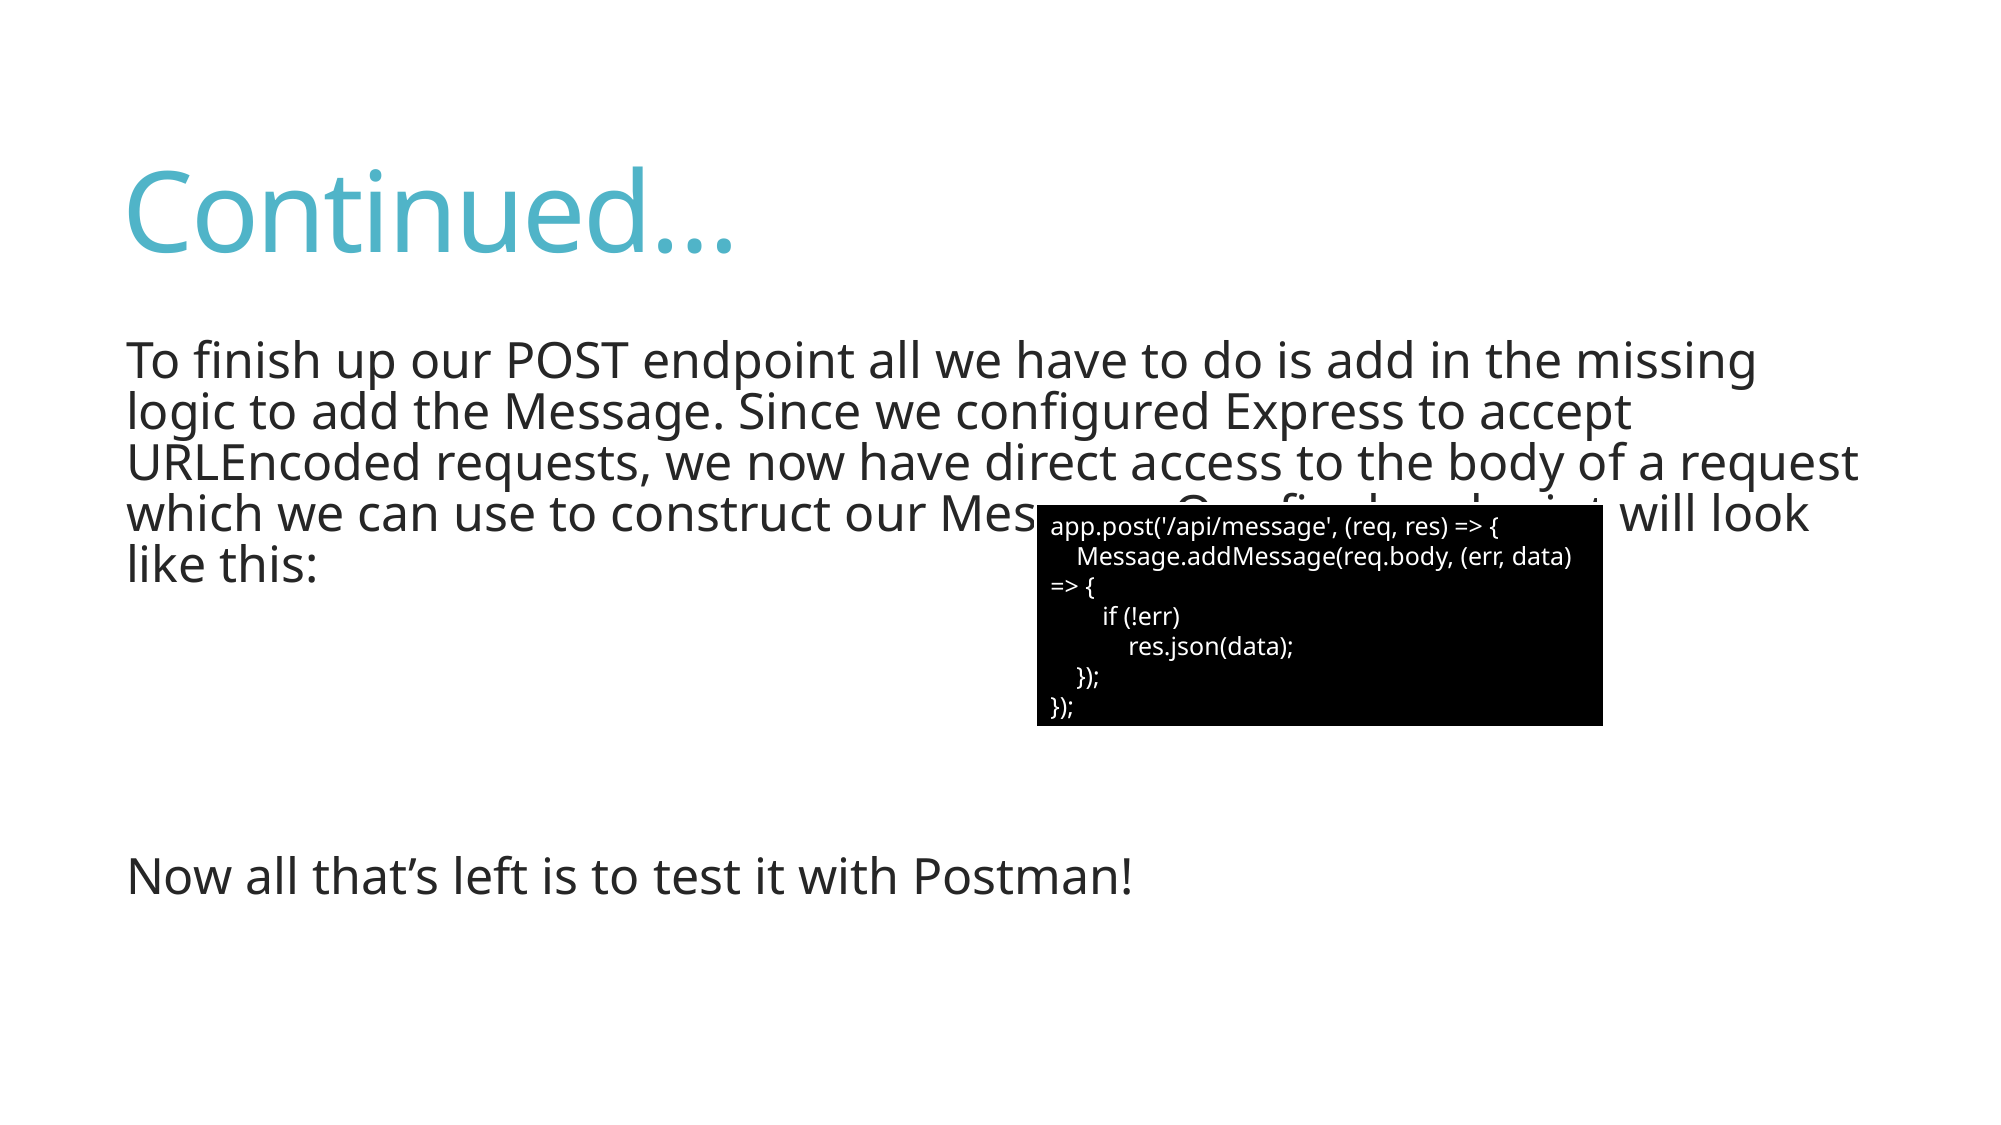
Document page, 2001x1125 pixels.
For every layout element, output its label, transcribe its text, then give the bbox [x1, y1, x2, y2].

title Continued… [107, 81, 1875, 354]
text_box app.post('/api/message', (req, res) => { Message.addMessage(req.body, (err, data) => { if (!err) res.json(data); }); }); [1034, 502, 1607, 729]
list To finish up our POST endpoint all we have to do is add in the missing logic to add the Message. Since we configured Express to accept URLEncoded requests, we now have direct access to the body of a request which we can use to construct our Message. Our final endpoint will look like this: Now all that’s left is to test it with Postman! [111, 329, 1876, 948]
